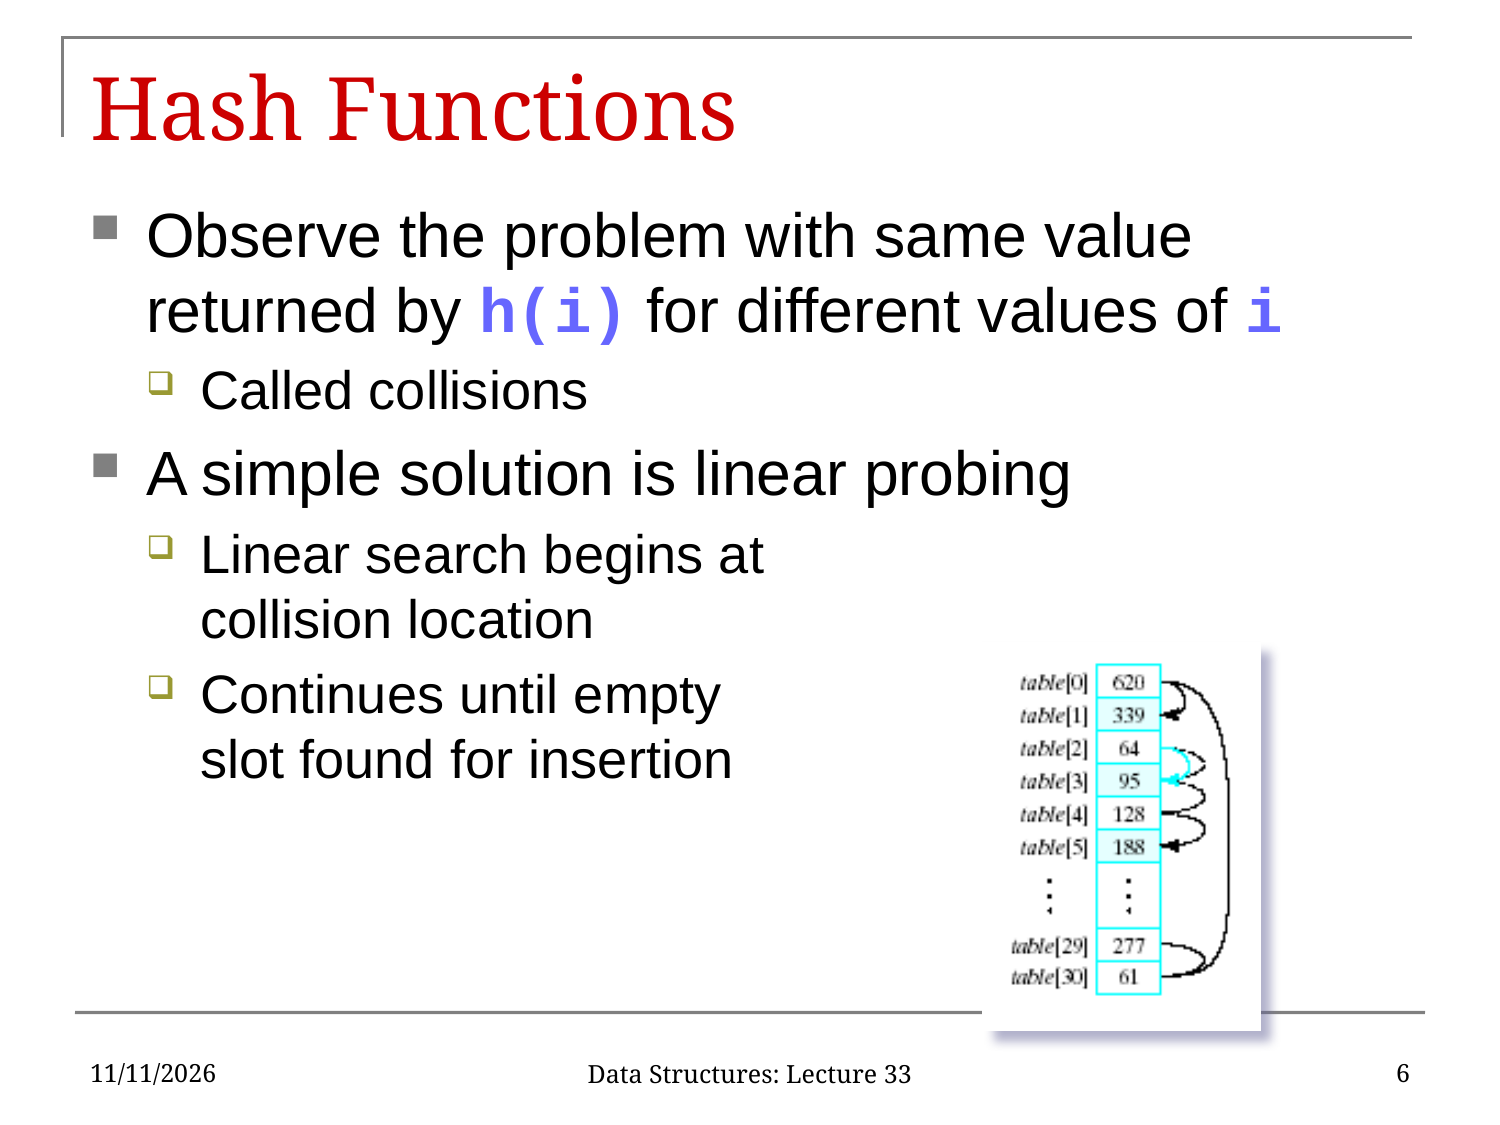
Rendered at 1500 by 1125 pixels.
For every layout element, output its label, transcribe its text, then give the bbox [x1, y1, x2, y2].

picture [982, 640, 1262, 1031]
slide_number 6 [1074, 1023, 1426, 1100]
title Hash Functions [75, 45, 1425, 163]
list Observe the problem with same value returned by h(i) for different values of i Called collisions A simple solution is linear probing Linear search begins at collision location Continues until empty slot found for insertion [75, 187, 1425, 1006]
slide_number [74, 1023, 426, 1100]
footer Data Structures: Lecture 33 [512, 1024, 988, 1101]
